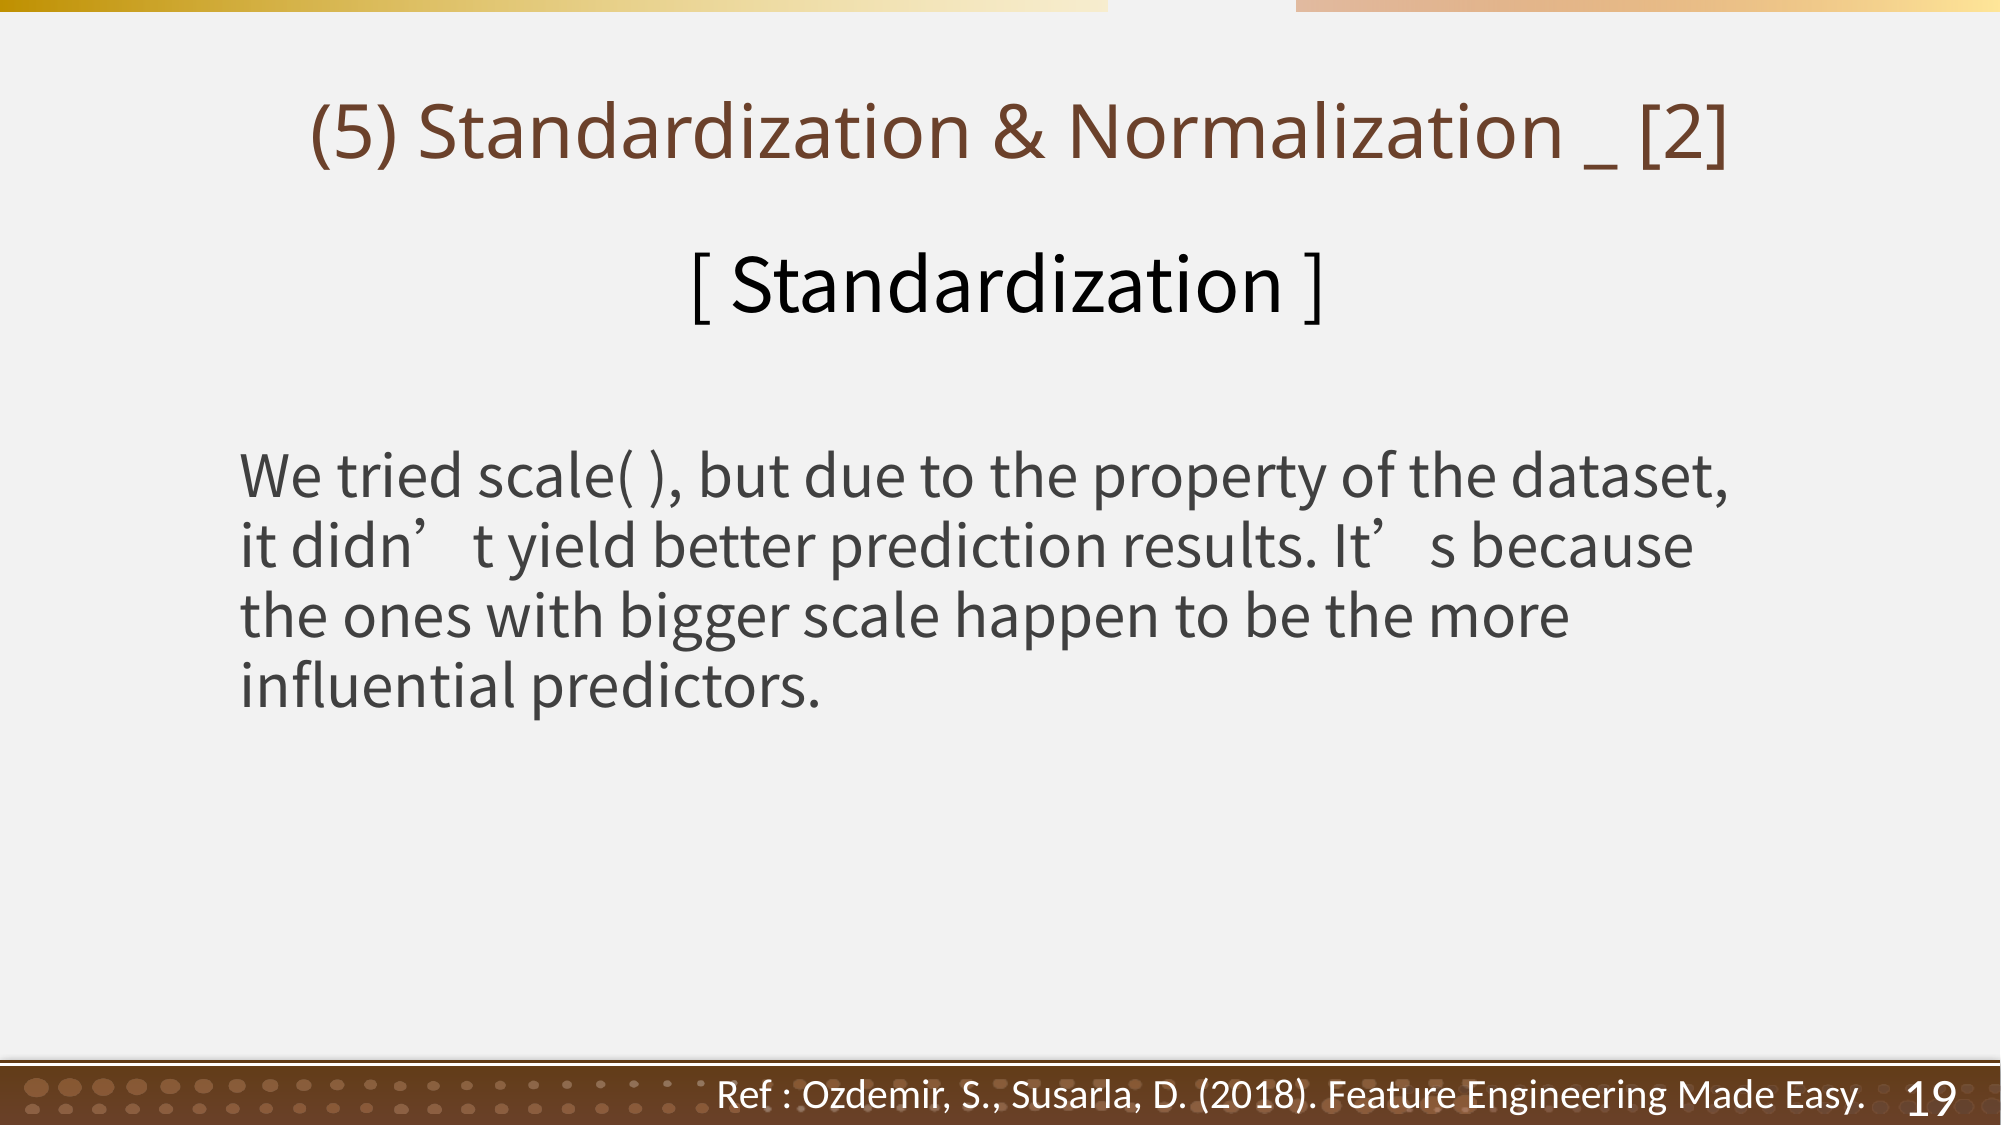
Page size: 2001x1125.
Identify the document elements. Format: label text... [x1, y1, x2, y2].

slide_number 19 [1862, 1065, 1974, 1125]
text_box (5) Standardization & Normalization _ [2] [195, 67, 1846, 201]
text_box Ref : Ozdemir, S., Susarla, D. (2018). Feature Engineering Made Easy. [701, 1065, 1862, 1125]
list [ Standardization ] We tried scale( ), but due to the property of the dataset, it didn’t yield better prediction results. It’s because the ones with bigger scale happen to be the more influential predictors. [224, 229, 1776, 1004]
